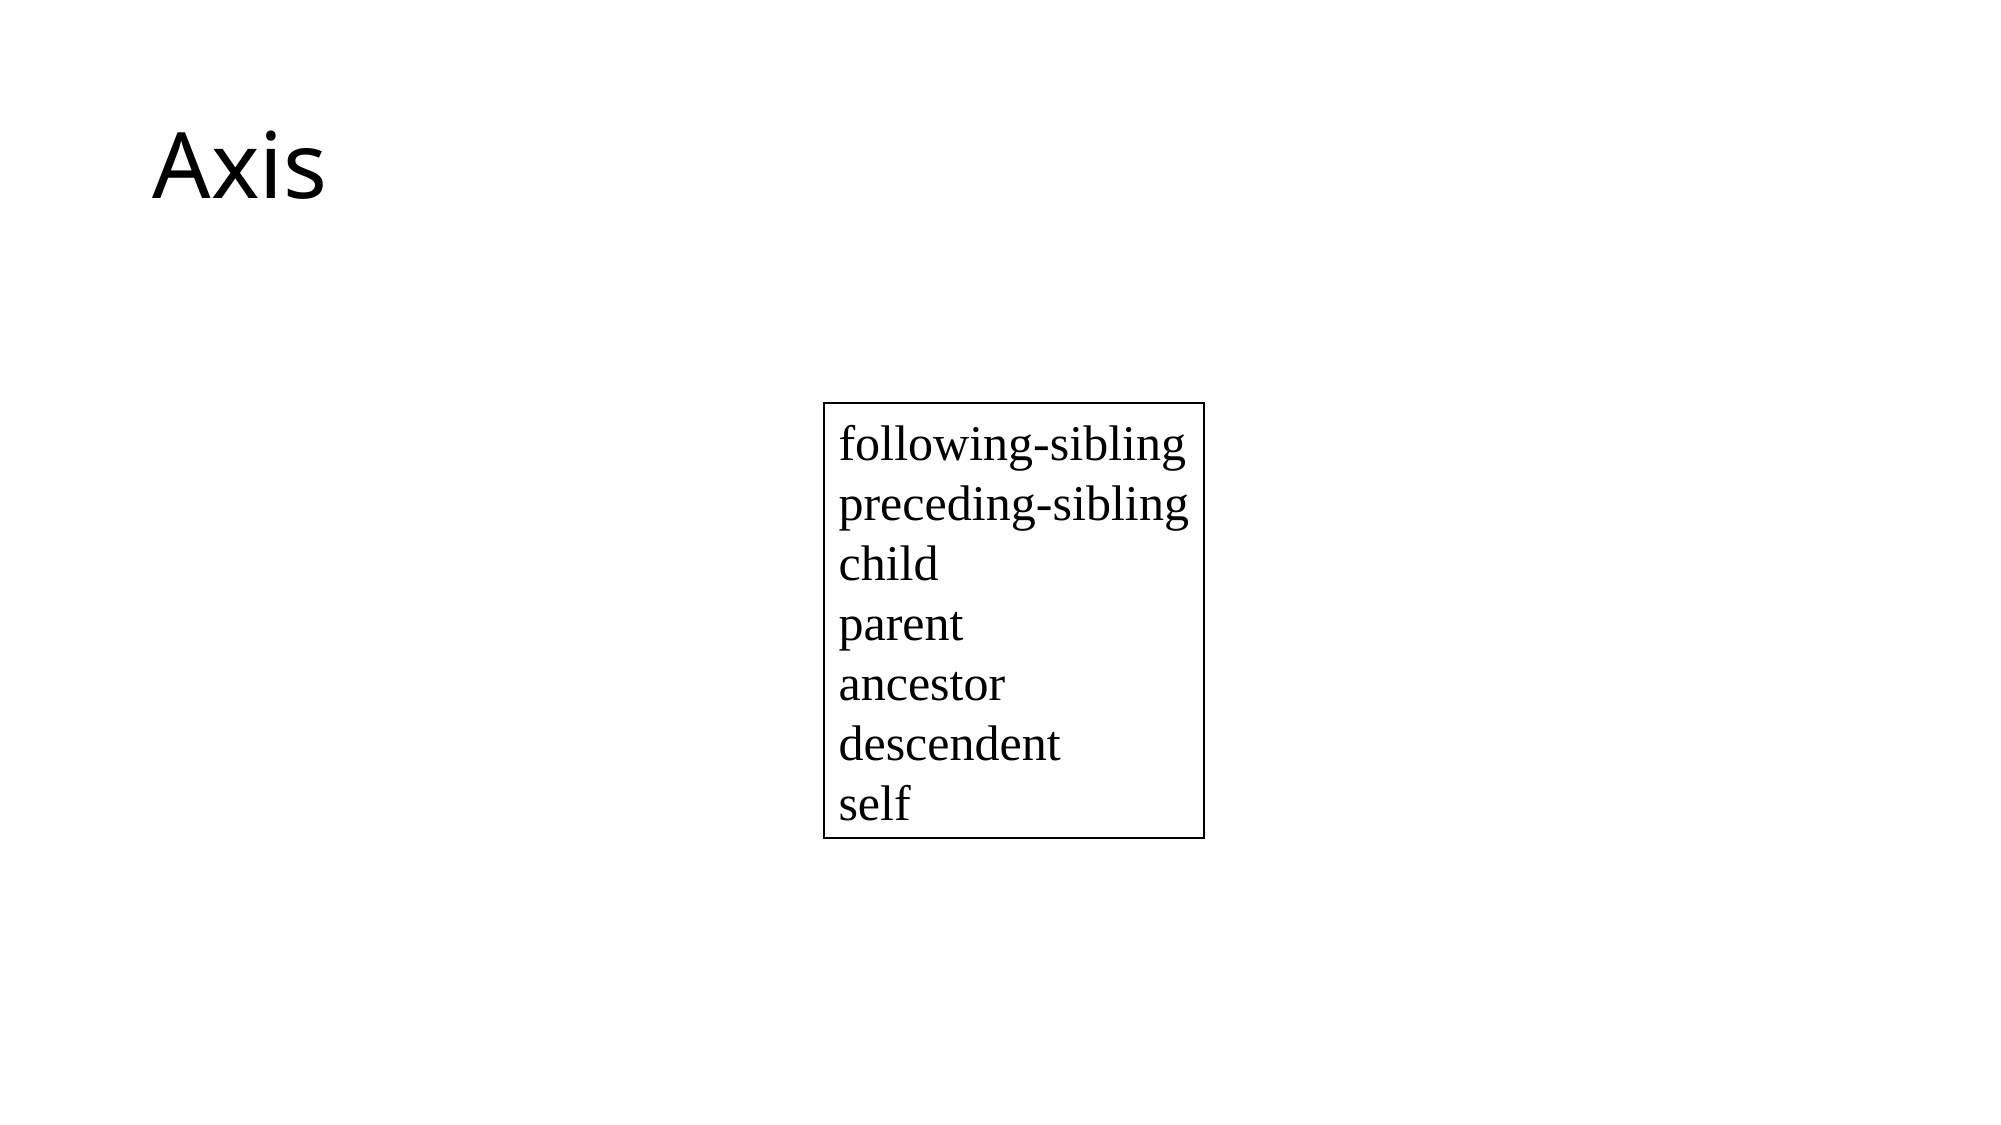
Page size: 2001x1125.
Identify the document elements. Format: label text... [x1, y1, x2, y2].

title Axis [137, 59, 1863, 278]
text_box following-sibling preceding-sibling child parent ancestor descendent self [823, 403, 1205, 838]
